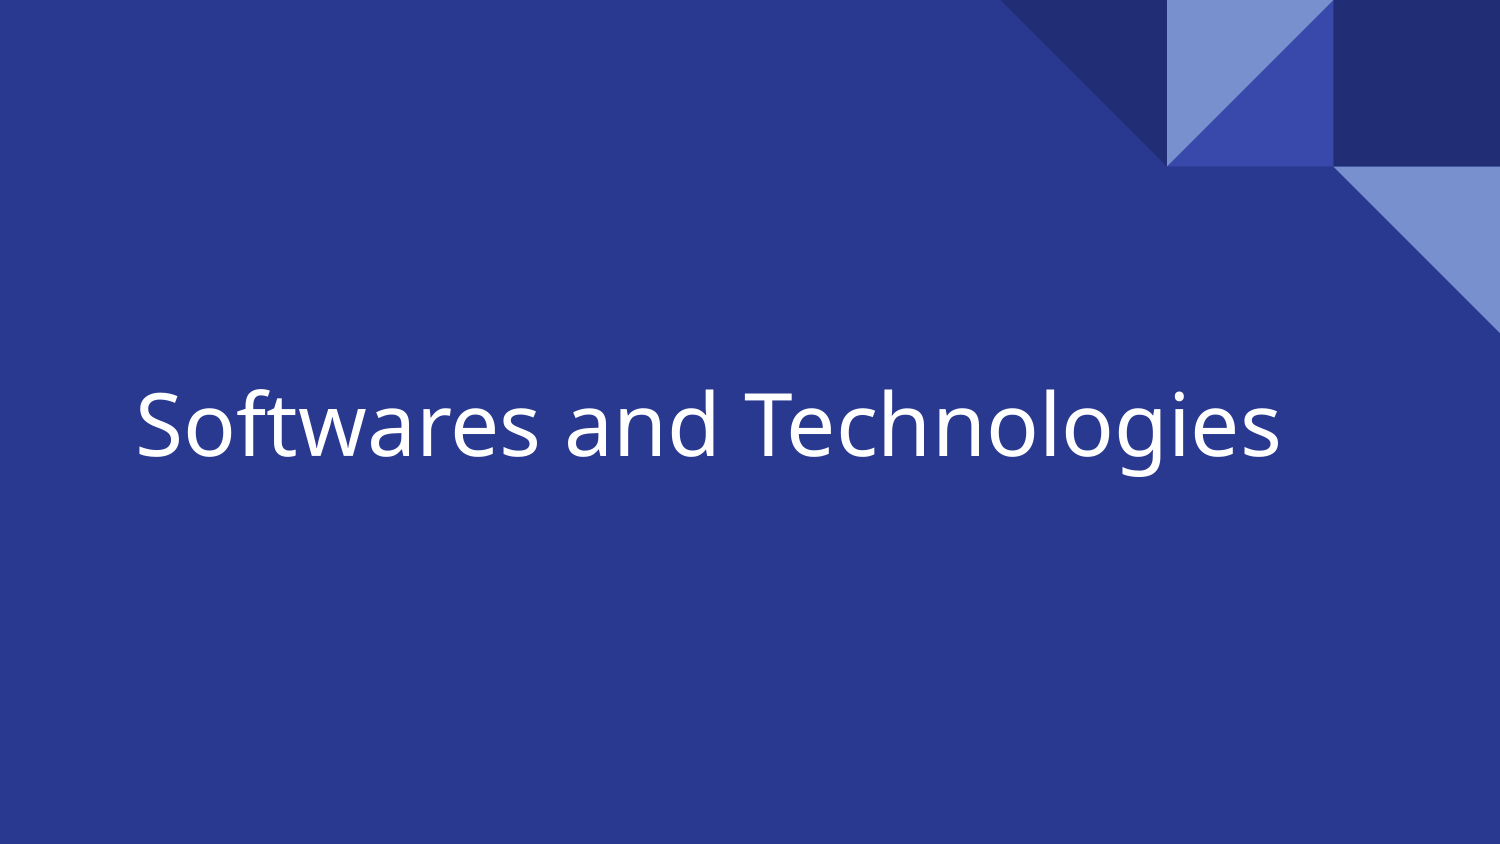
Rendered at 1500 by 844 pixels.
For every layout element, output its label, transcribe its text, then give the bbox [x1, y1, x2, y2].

title Softwares and Technologies [98, 353, 1447, 491]
